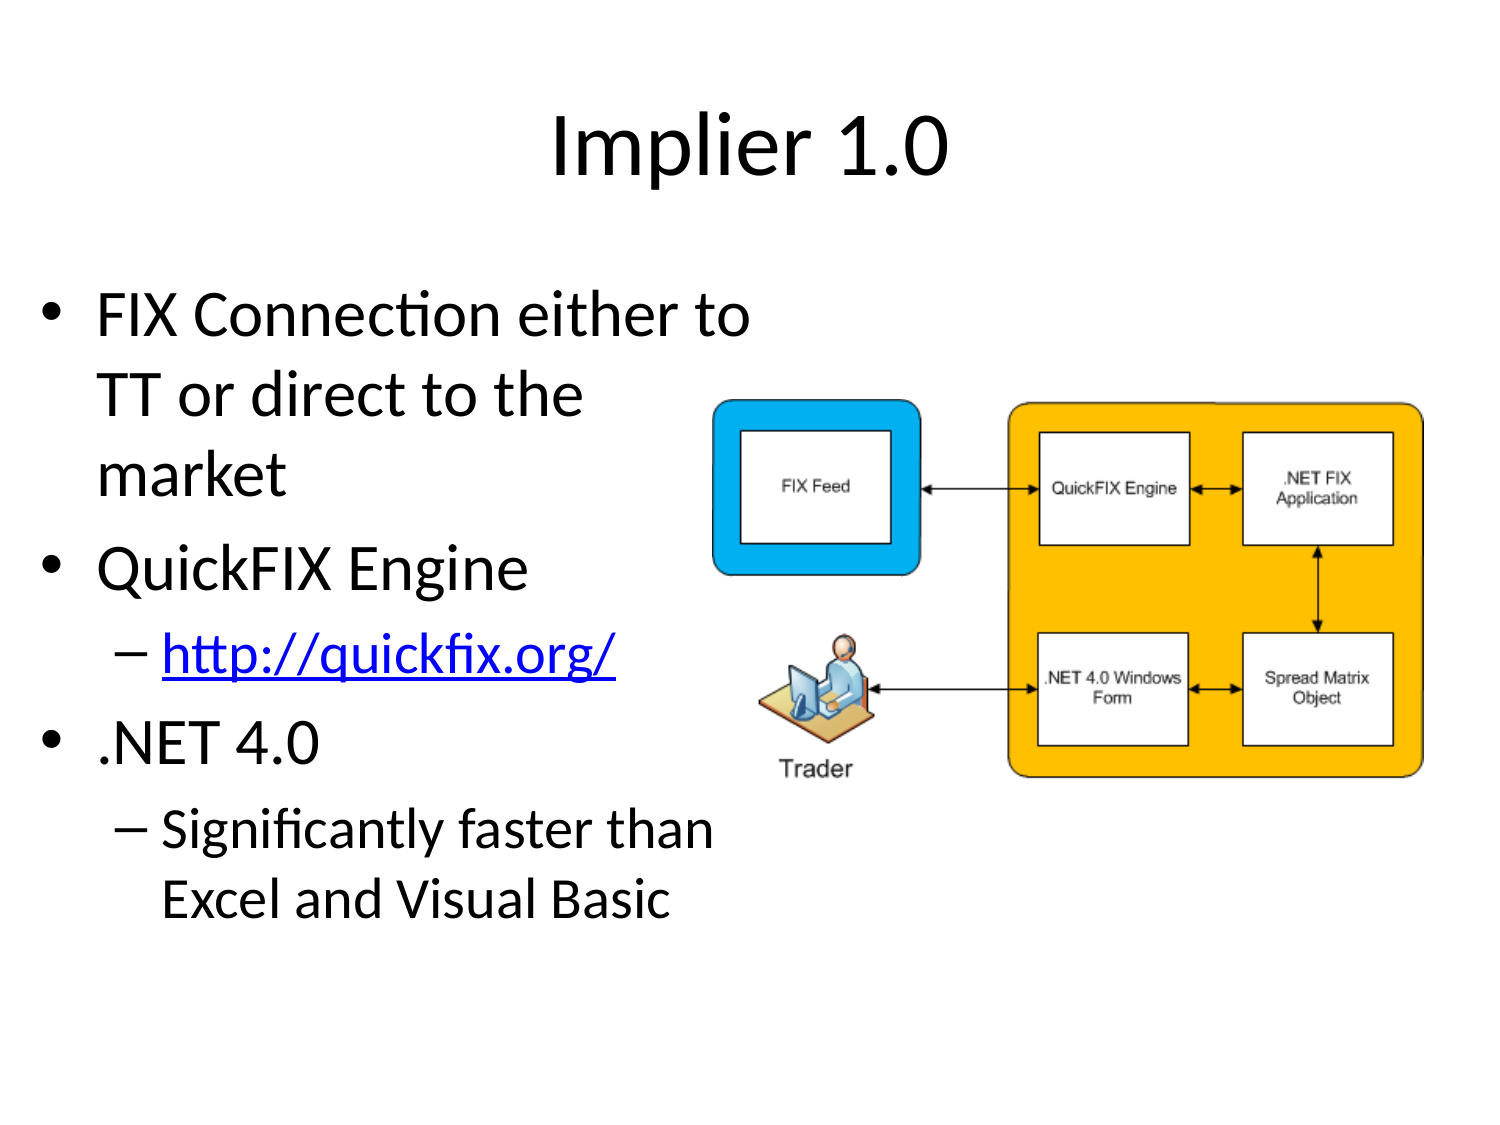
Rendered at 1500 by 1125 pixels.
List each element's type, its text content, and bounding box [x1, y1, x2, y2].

picture [741, 432, 890, 543]
title Implier 1.0 [75, 45, 1425, 233]
list FIX Connection either to TT or direct to the market QuickFIX Engine http://quickfix.org/ .NET 4.0 Significantly faster than Excel and Visual Basic [24, 262, 775, 1005]
picture [712, 399, 1424, 787]
